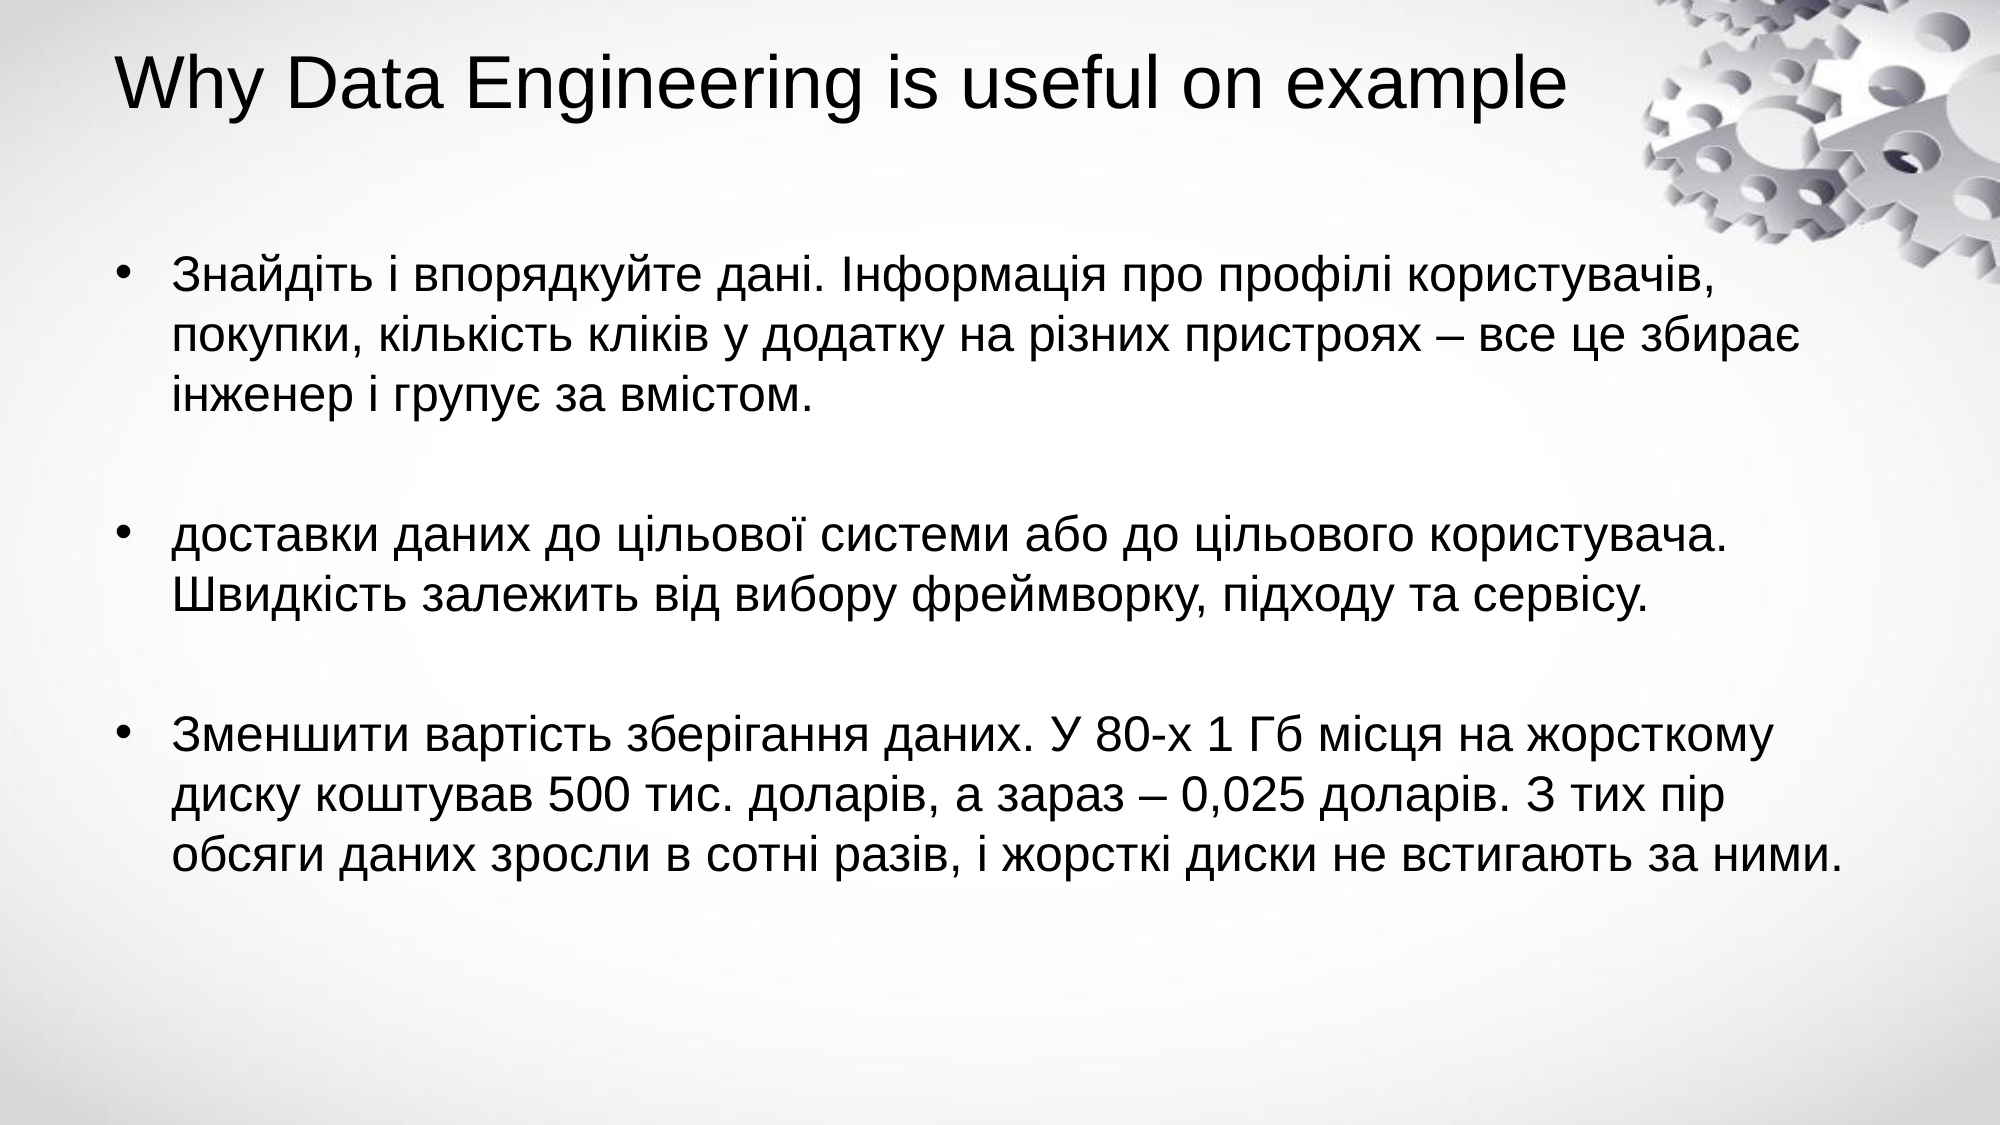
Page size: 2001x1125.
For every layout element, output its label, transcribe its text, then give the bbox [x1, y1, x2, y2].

picture [0, 0, 2000, 1125]
title Why Data Engineering is useful on example [99, 31, 1900, 127]
list Знайдіть і впорядкуйте дані. Інформація про профілі користувачів, покупки, кількість кліків у додатку на різних пристроях – все це збирає інженер і групує за вмістом. доставки даних до цільової системи або до цільового користувача. Швидкість залежить від вибору фреймворку, підходу та сервісу. Зменшити вартість зберігання даних. У 80-х 1 Гб місця на жорсткому диску коштував 500 тис. доларів, а зараз – 0,025 доларів. З тих пір обсяги даних зросли в сотні разів, і жорсткі диски не встигають за ними. [99, 233, 1900, 1046]
